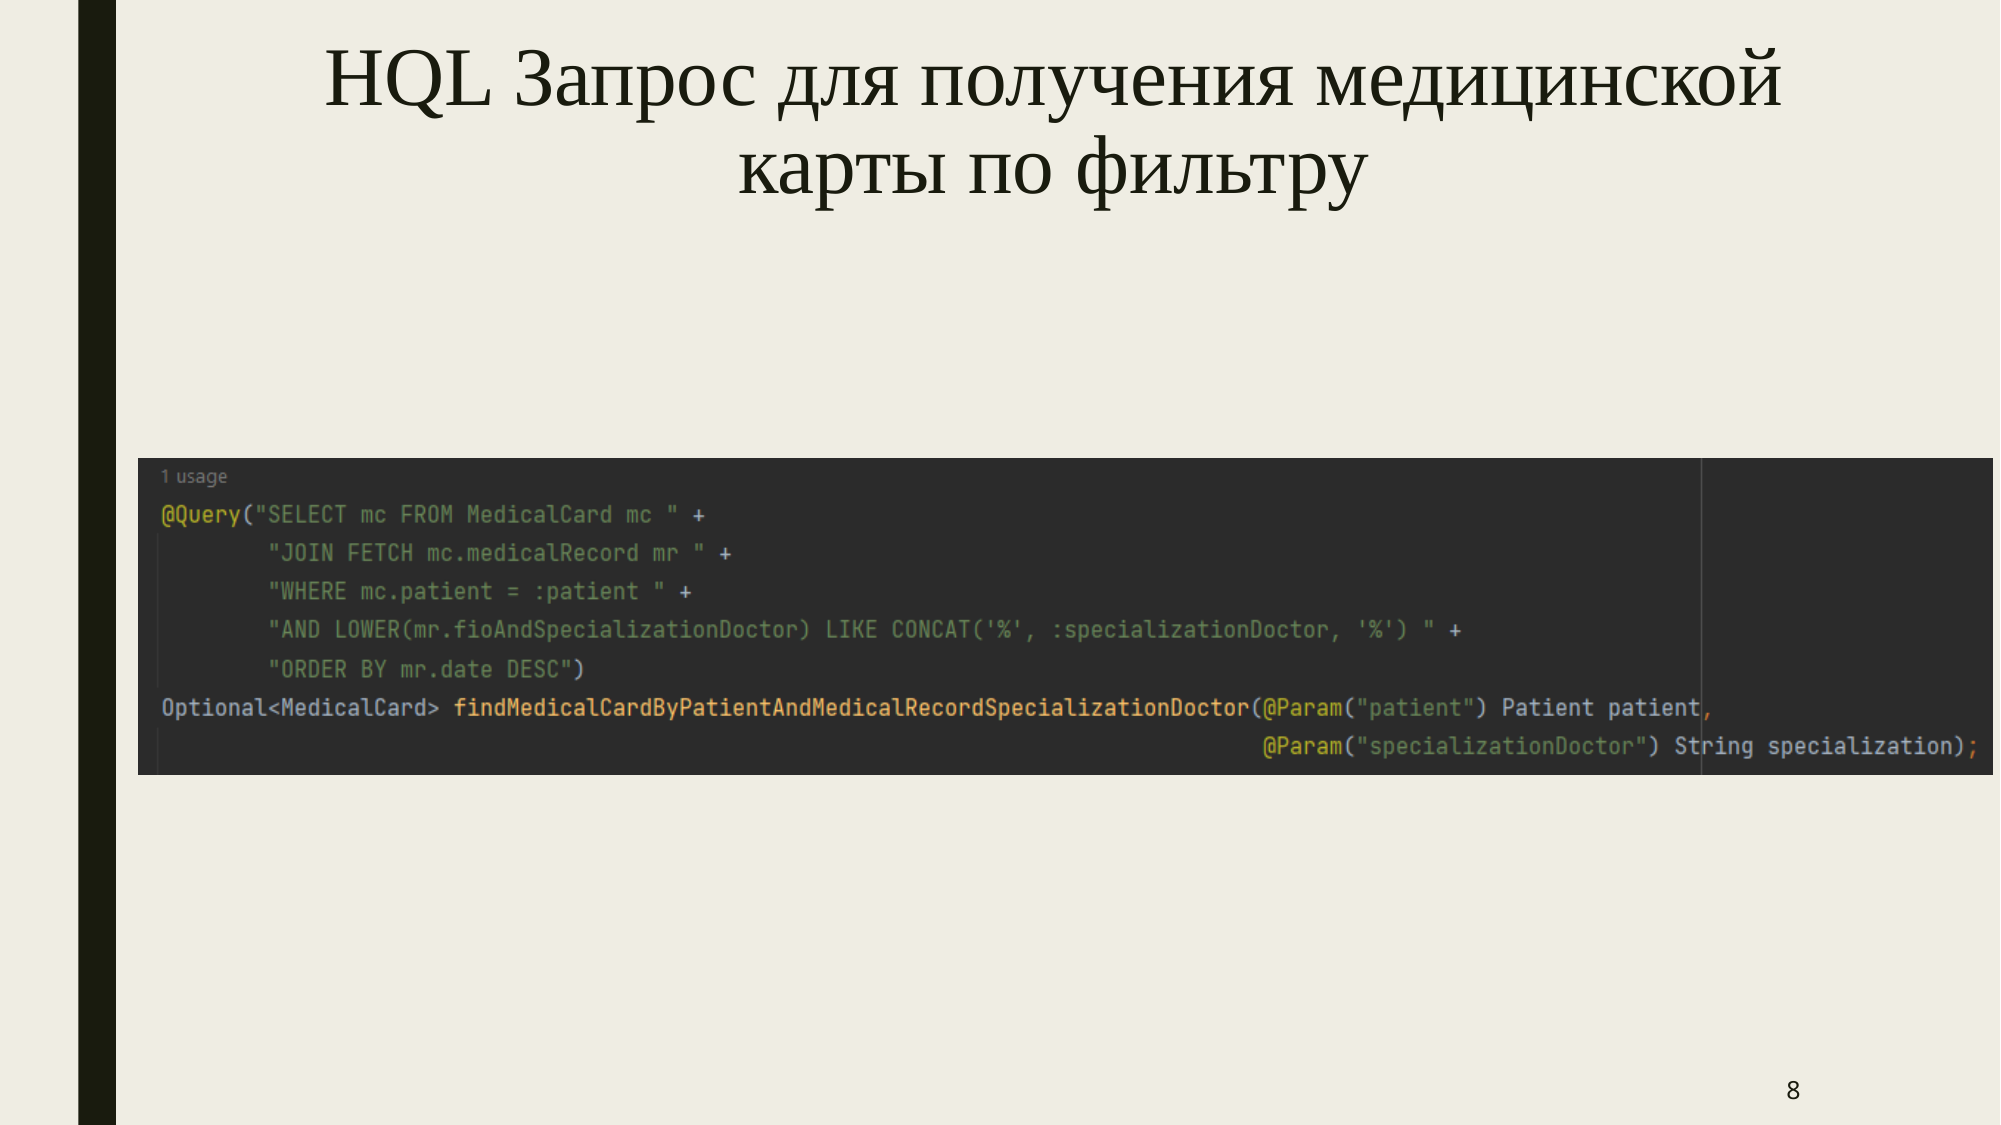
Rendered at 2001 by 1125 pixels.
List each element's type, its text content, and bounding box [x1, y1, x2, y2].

title HQL Запрос для получения медицинской карты по фильтру [221, 26, 1887, 177]
slide_number 8 [1553, 1058, 1816, 1125]
picture [138, 458, 1993, 775]
